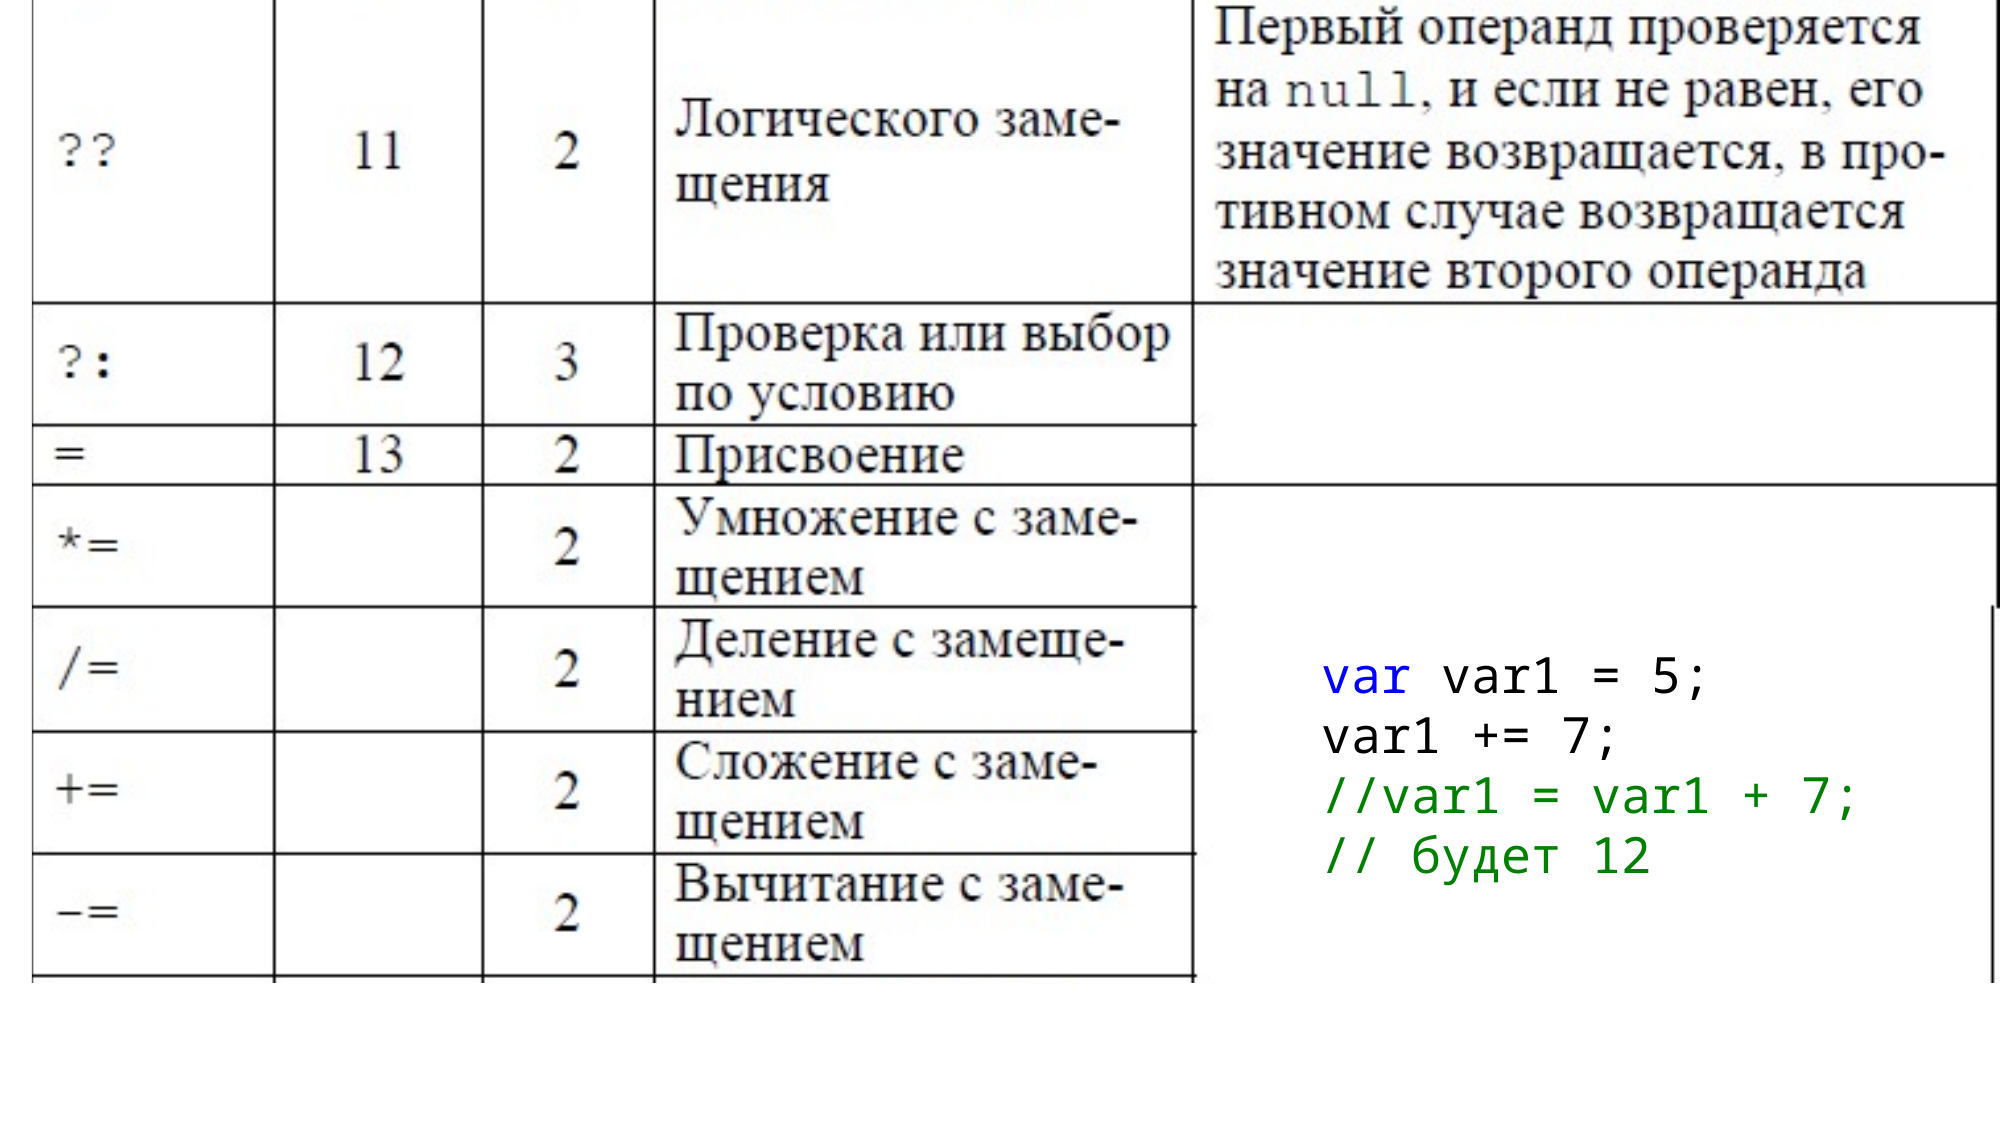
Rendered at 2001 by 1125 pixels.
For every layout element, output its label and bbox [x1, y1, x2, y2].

picture [31, 0, 2000, 983]
